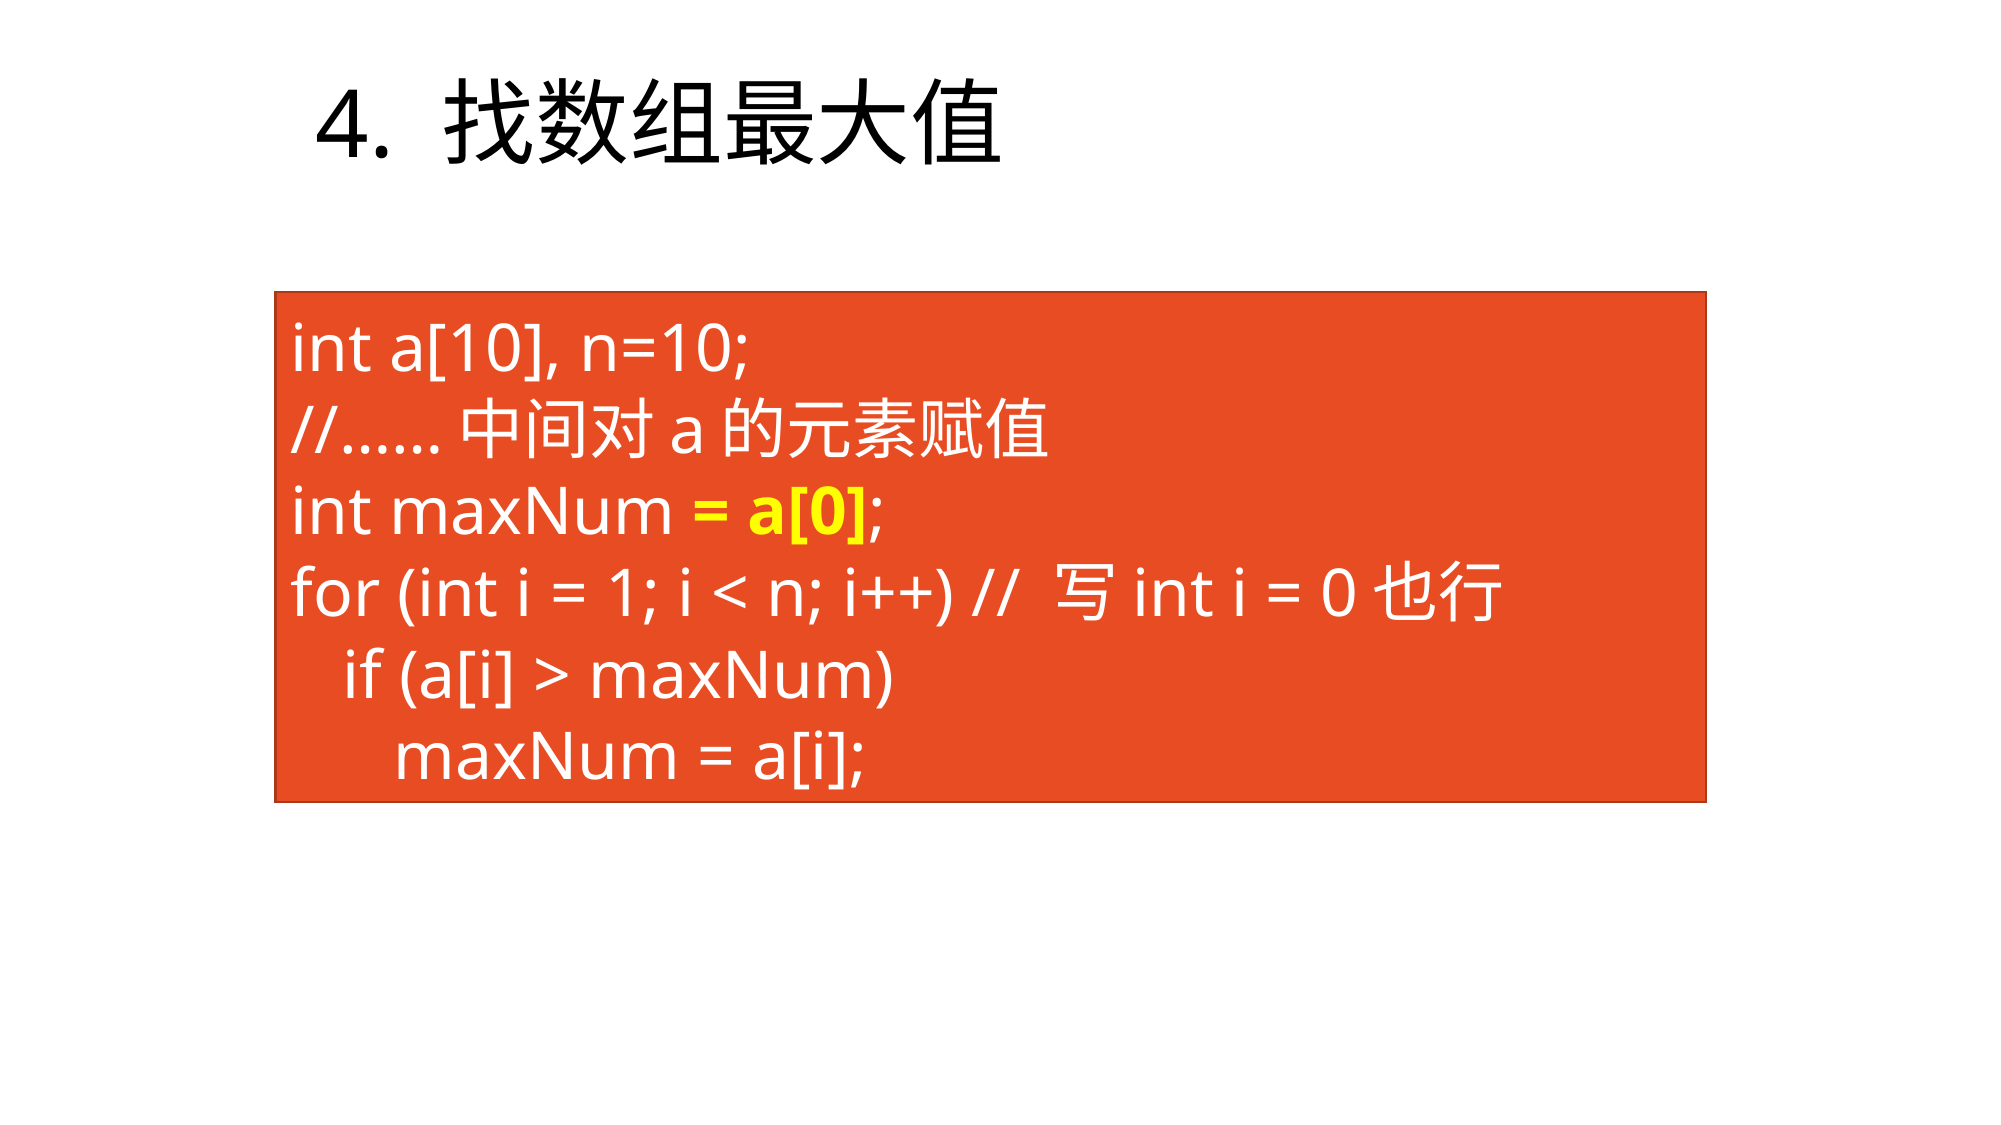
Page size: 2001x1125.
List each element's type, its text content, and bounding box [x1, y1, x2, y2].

title 4. 找数组最大值 [300, 62, 1706, 191]
text_box [737, 412, 2000, 489]
text_box [799, 487, 2000, 564]
list int a[10], n=10; //……中间对a的元素赋值 int maxNum = a[0]; for (int i = 1; i < n; i++) // 写int i = 0也行 if (a[i] > maxNum) maxNum = a[i]; [274, 291, 1707, 803]
